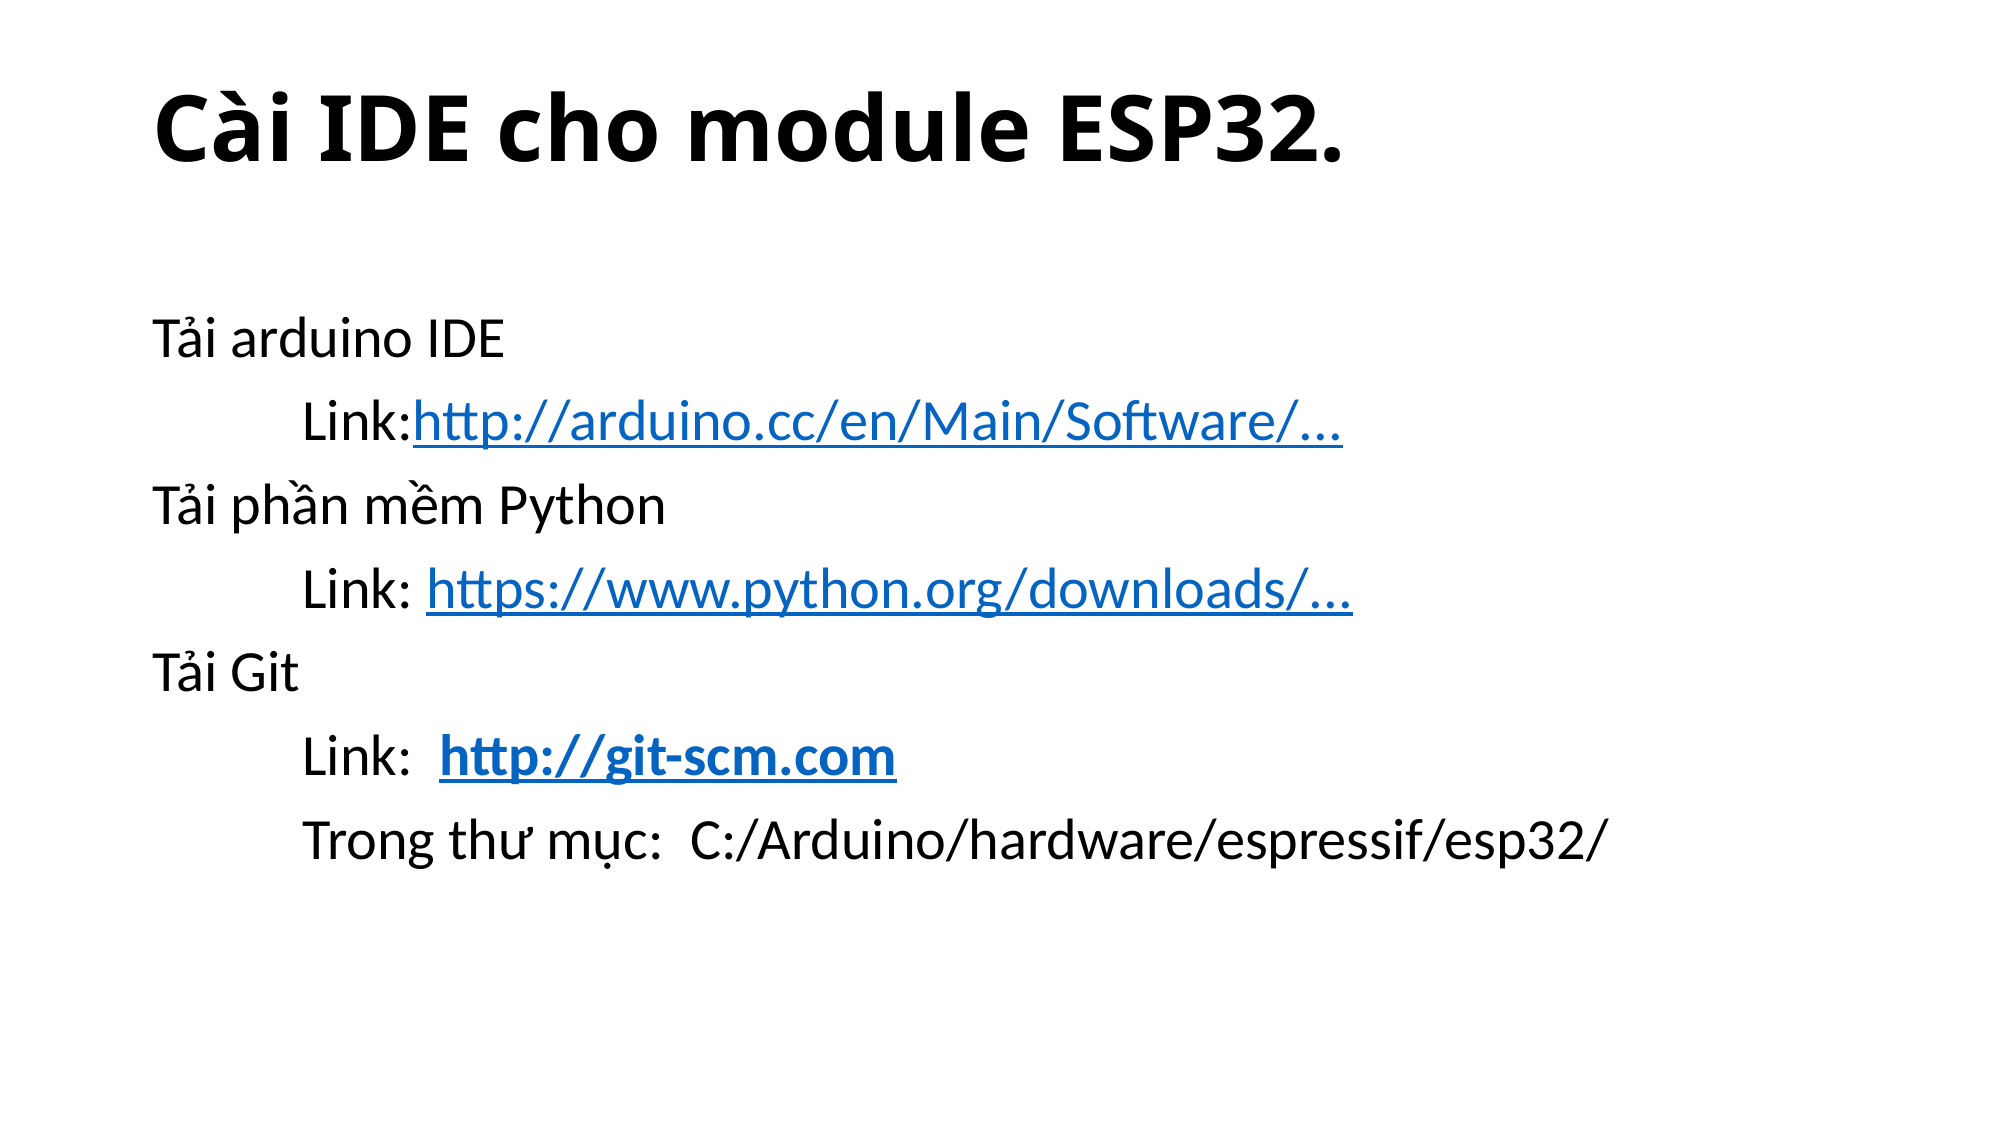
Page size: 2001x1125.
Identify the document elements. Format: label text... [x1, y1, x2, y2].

title Cài IDE cho module ESP32. [137, 48, 1863, 299]
list Tải arduino IDE Link:http://arduino.cc/en/Main/Software/... Tải phần mềm Python Link: https://www.python.org/downloads/... Tải Git Link: http://git-scm.com Trong thư mục: C:/Arduino/hardware/espressif/esp32/ [137, 299, 1863, 1014]
